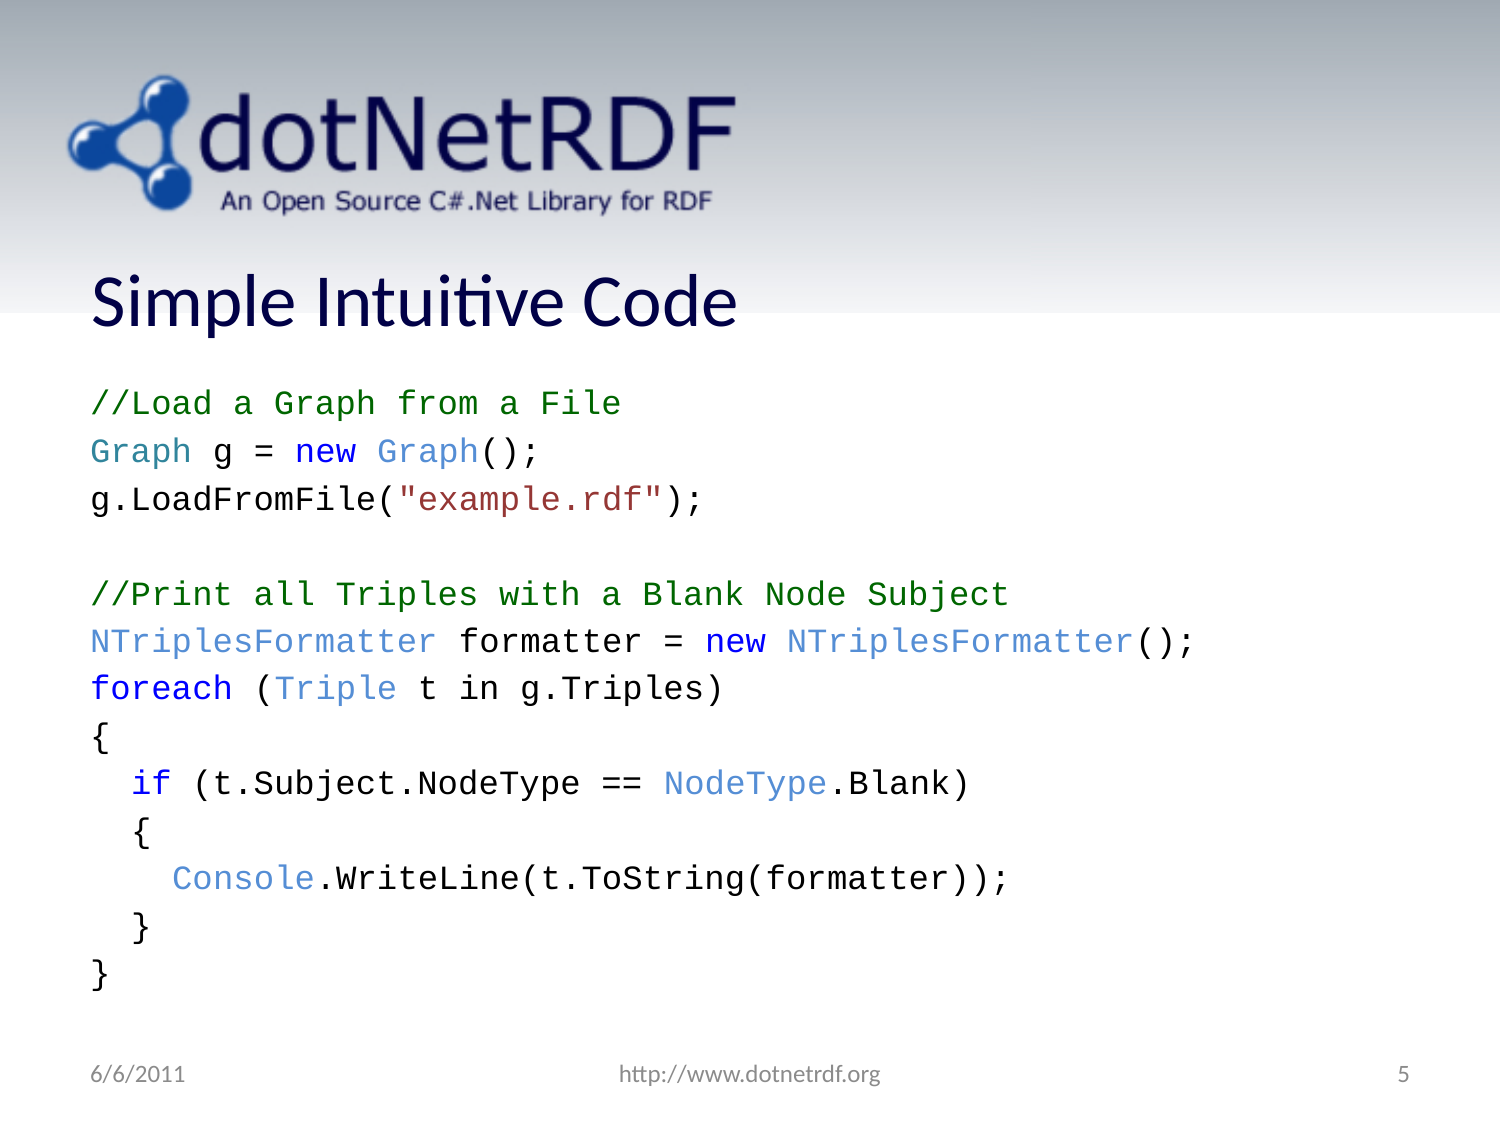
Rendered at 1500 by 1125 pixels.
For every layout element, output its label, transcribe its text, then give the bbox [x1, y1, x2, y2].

title Simple Intuitive Code [76, 243, 1424, 361]
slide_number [75, 1042, 425, 1103]
slide_number 5 [1074, 1042, 1425, 1103]
footer http://www.dotnetrdf.org [512, 1042, 988, 1103]
picture [0, 0, 1500, 313]
list //Load a Graph from a File Graph g = new Graph(); g.LoadFromFile("example.rdf"); //Print all Triples with a Blank Node Subject NTriplesFormatter formatter = new NTriplesFormatter(); foreach (Triple t in g.Triples) { if (t.Subject.NodeType == NodeType.Blank) { Console.WriteLine(t.ToString(formatter)); } } [75, 373, 1425, 1005]
